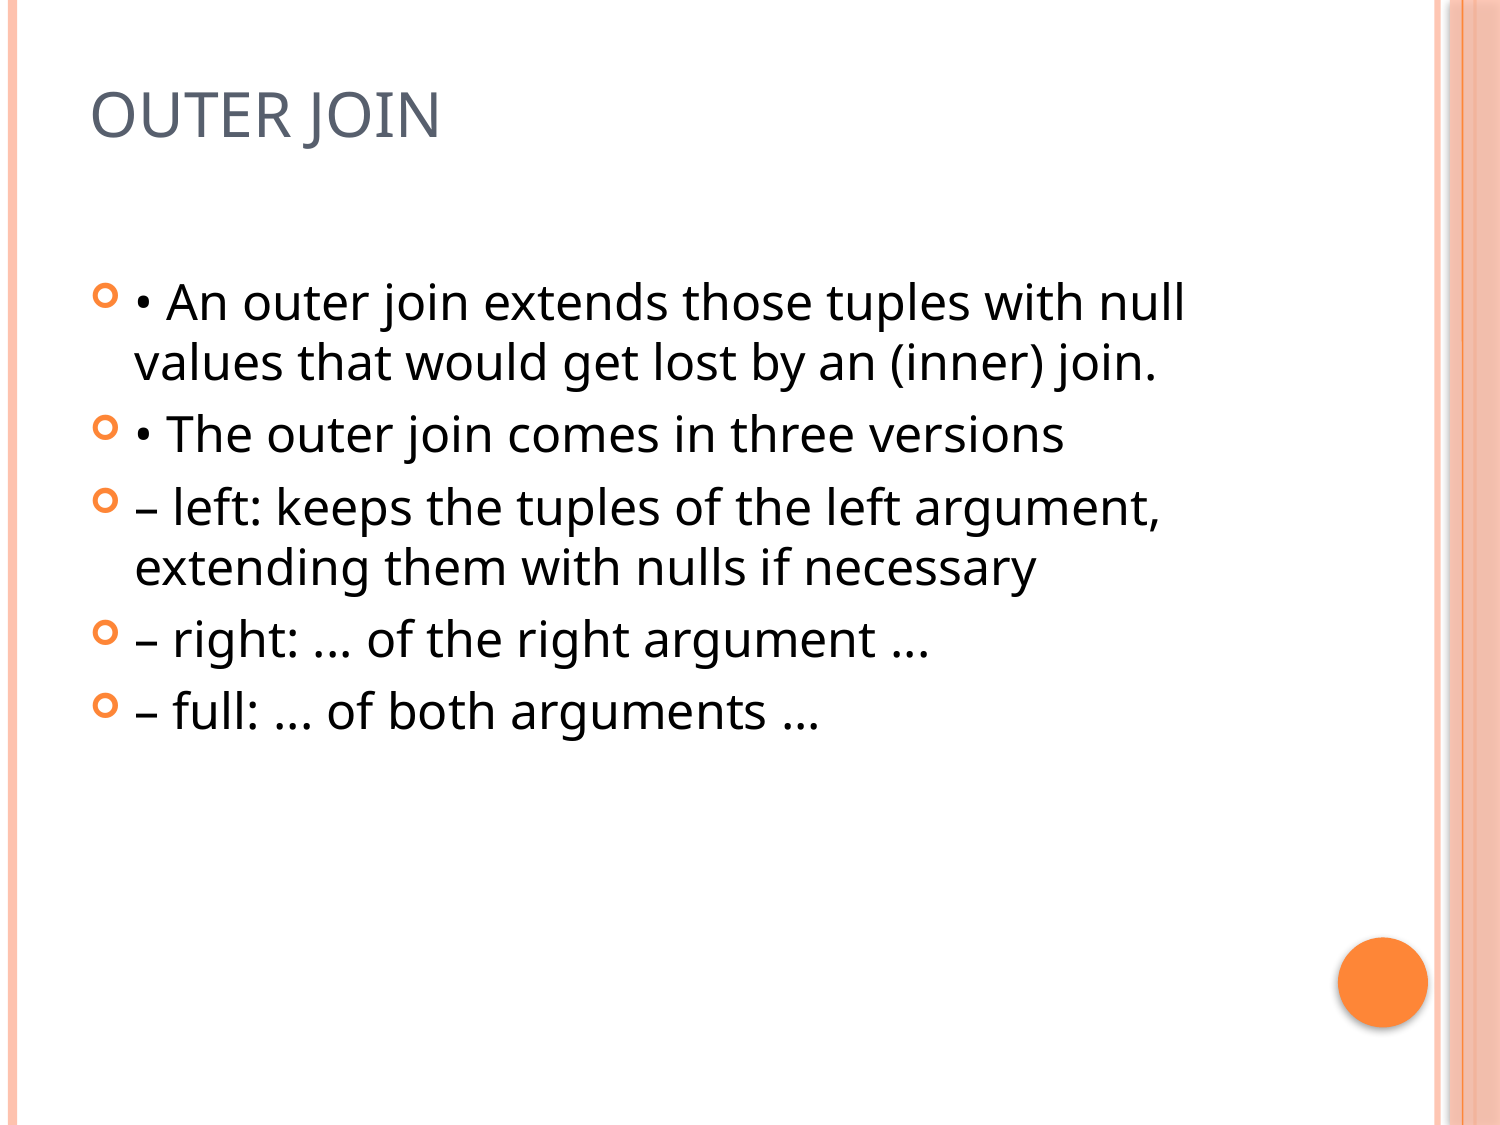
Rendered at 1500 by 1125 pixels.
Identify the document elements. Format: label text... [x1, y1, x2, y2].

list • An outer join extends those tuples with null values that would get lost by an (inner) join. • The outer join comes in three versions – left: keeps the tuples of the left argument, extending them with nulls if necessary – right: ... of the right argument ... – full: ... of both arguments ... [75, 262, 1300, 1062]
title Outer Join [75, 45, 1300, 233]
